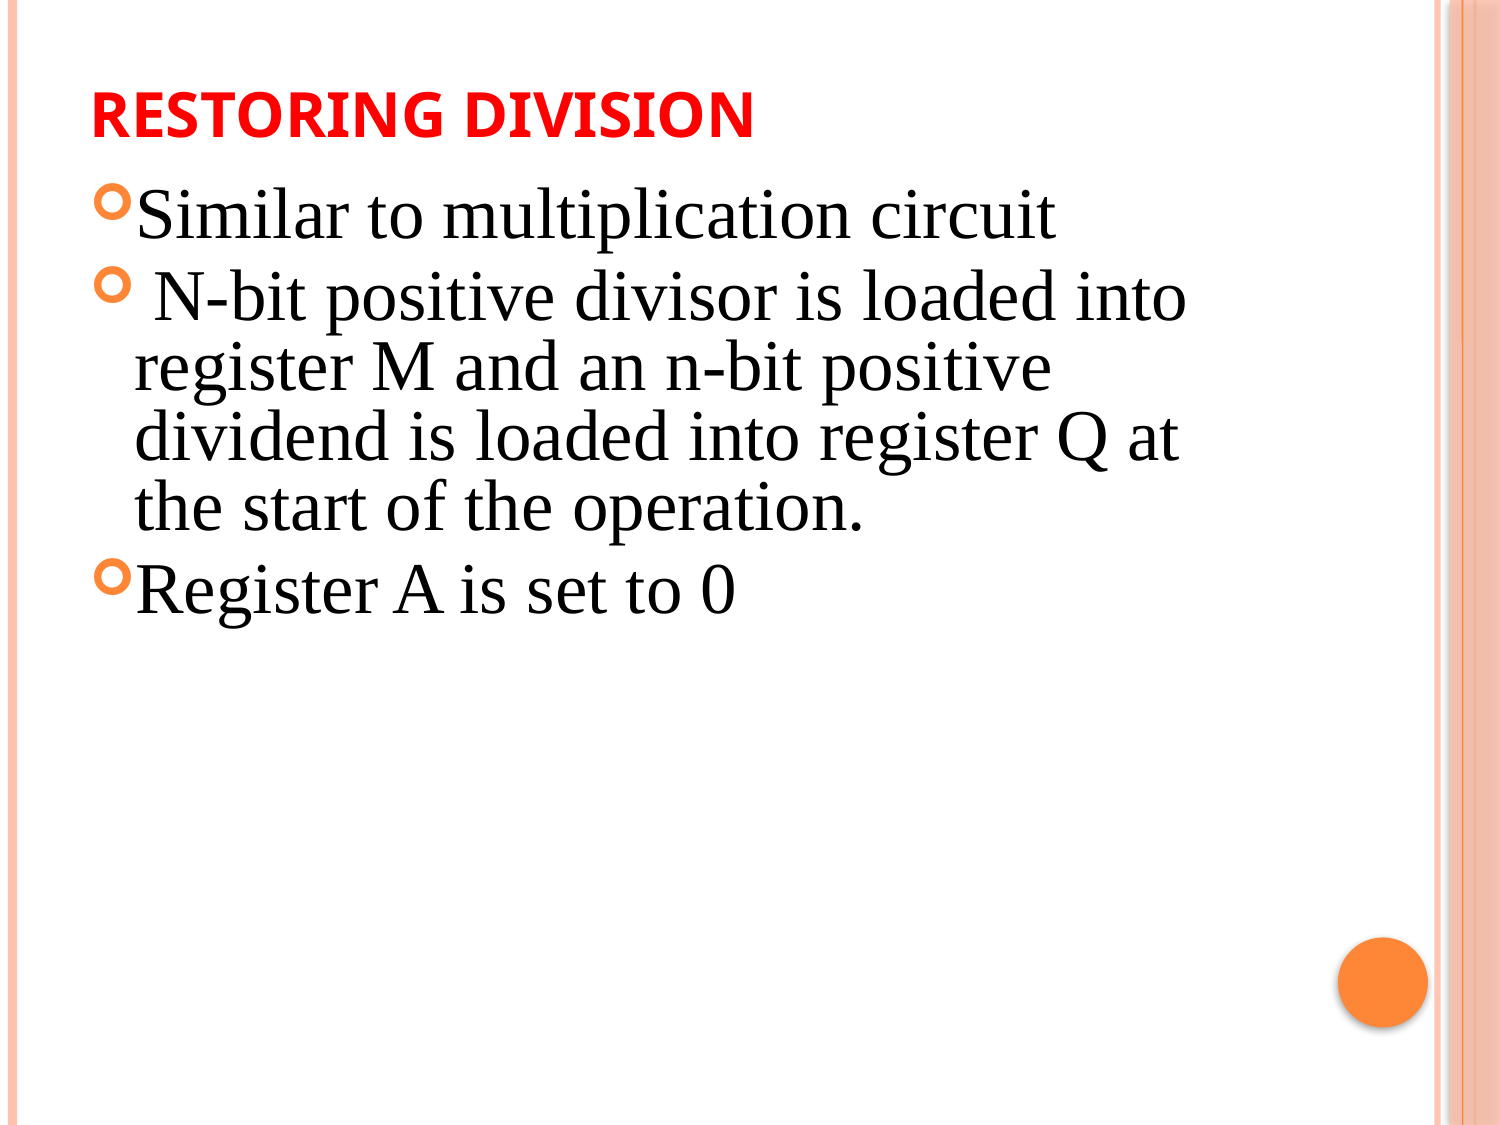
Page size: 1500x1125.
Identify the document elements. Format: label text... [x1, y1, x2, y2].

title Restoring Division [75, 45, 1300, 174]
list Similar to multiplication circuit N-bit positive divisor is loaded into register M and an n-bit positive dividend is loaded into register Q at the start of the operation. Register A is set to 0 [75, 174, 1300, 1062]
